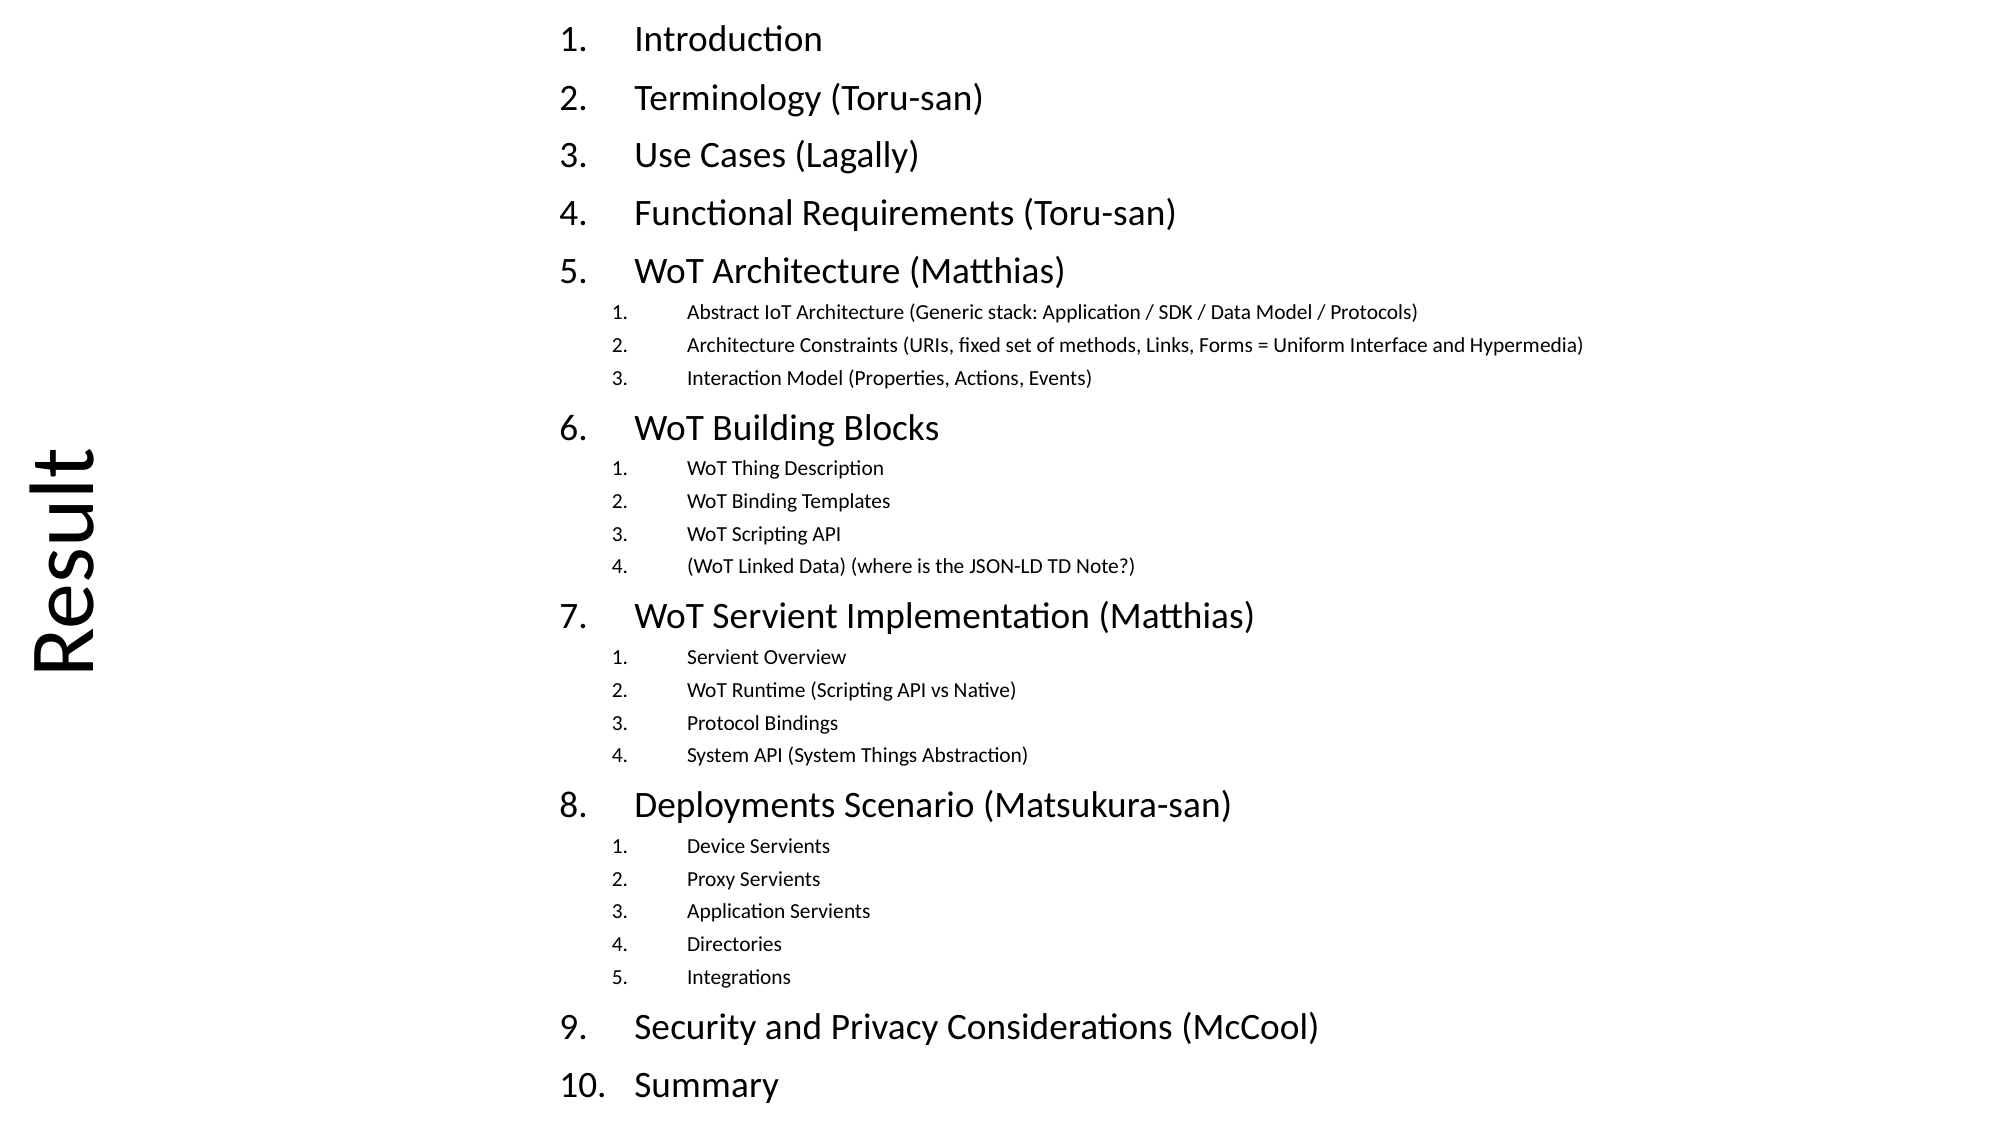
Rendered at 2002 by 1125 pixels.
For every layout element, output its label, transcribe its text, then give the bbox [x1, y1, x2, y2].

text_box Result [0, 0, 113, 1125]
list Introduction Terminology (Toru-san) Use Cases (Lagally) Functional Requirements (Toru-san) WoT Architecture (Matthias) Abstract IoT Architecture (Generic stack: Application / SDK / Data Model / Protocols) Architecture Constraints (URIs, fixed set of methods, Links, Forms = Uniform Interface and Hypermedia) Interaction Model (Properties, Actions, Events) WoT Building Blocks WoT Thing Description WoT Binding Templates WoT Scripting API (WoT Linked Data) (where is the JSON-LD TD Note?) WoT Servient Implementation (Matthias) Servient Overview WoT Runtime (Scripting API vs Native) Protocol Bindings System API (System Things Abstraction) Deployments Scenario (Matsukura-san) Device Servients Proxy Servients Application Servients Directories Integrations Security and Privacy Considerations (McCool) Summary [539, 0, 2001, 1125]
